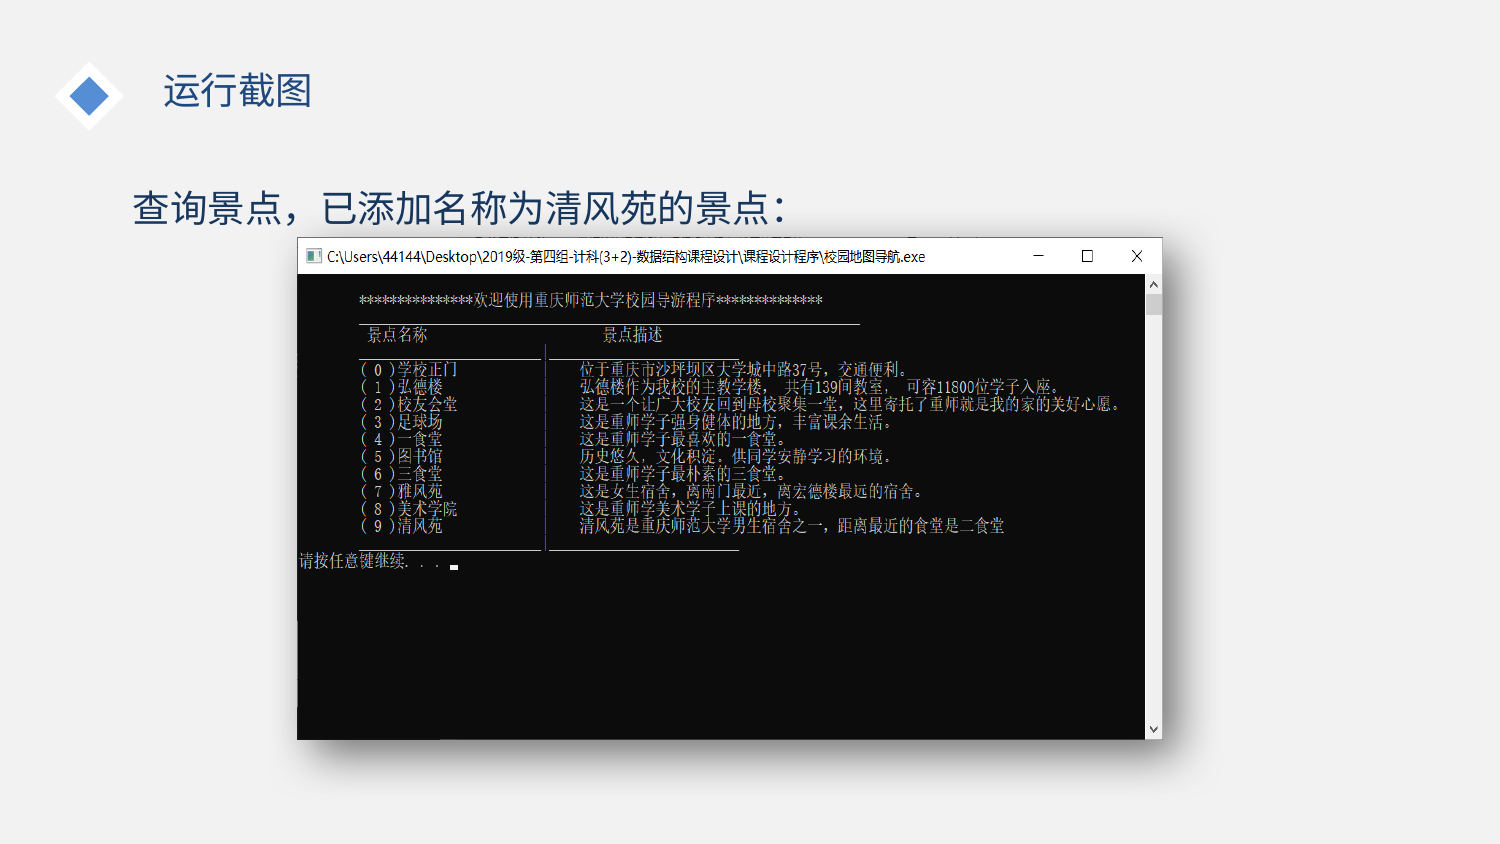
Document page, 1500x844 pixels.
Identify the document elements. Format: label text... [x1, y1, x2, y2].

text_box 查询景点，已添加名称为清风苑的景点： [118, 177, 1343, 237]
text_box 运行截图 [148, 59, 329, 119]
picture [297, 237, 1164, 740]
